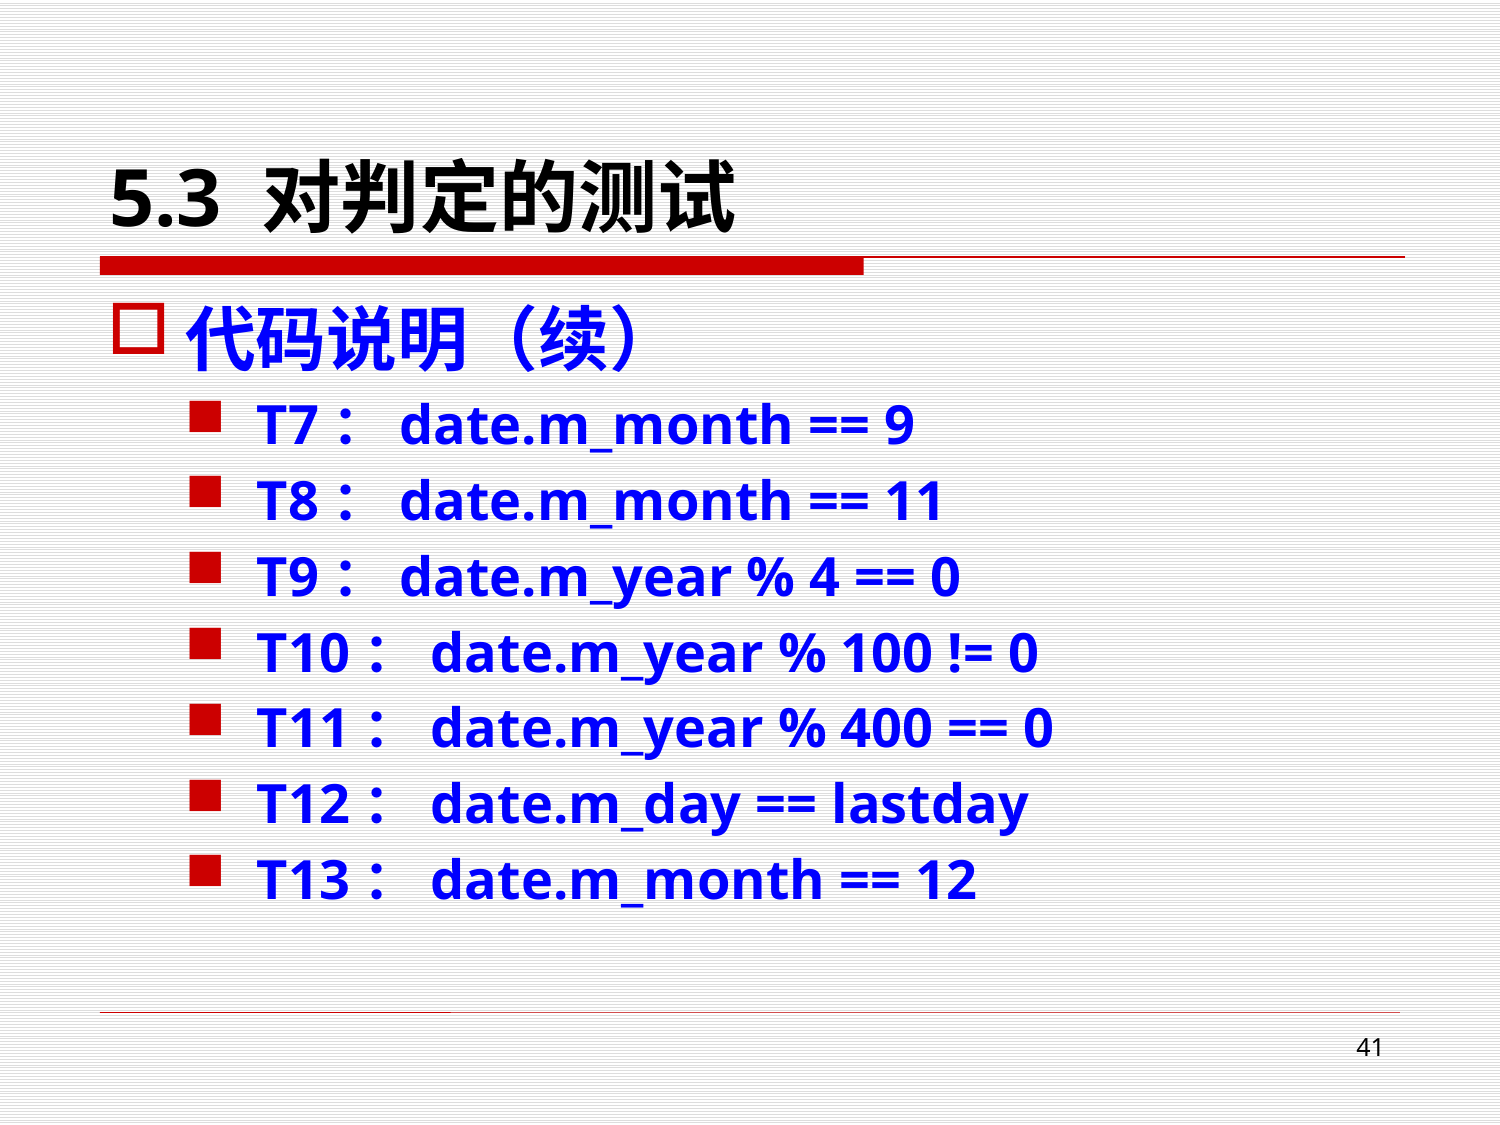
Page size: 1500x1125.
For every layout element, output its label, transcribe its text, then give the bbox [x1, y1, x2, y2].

list 代码说明（续） T7：date.m_month == 9 T8：date.m_month == 11 T9：date.m_year % 4 == 0 T10：date.m_year % 100 != 0 T11：date.m_year % 400 == 0 T12：date.m_day == lastday T13：date.m_month == 12 [92, 287, 1406, 988]
slide_number 41 [1074, 1024, 1401, 1103]
title 5.3 对判定的测试 [94, 50, 1407, 250]
